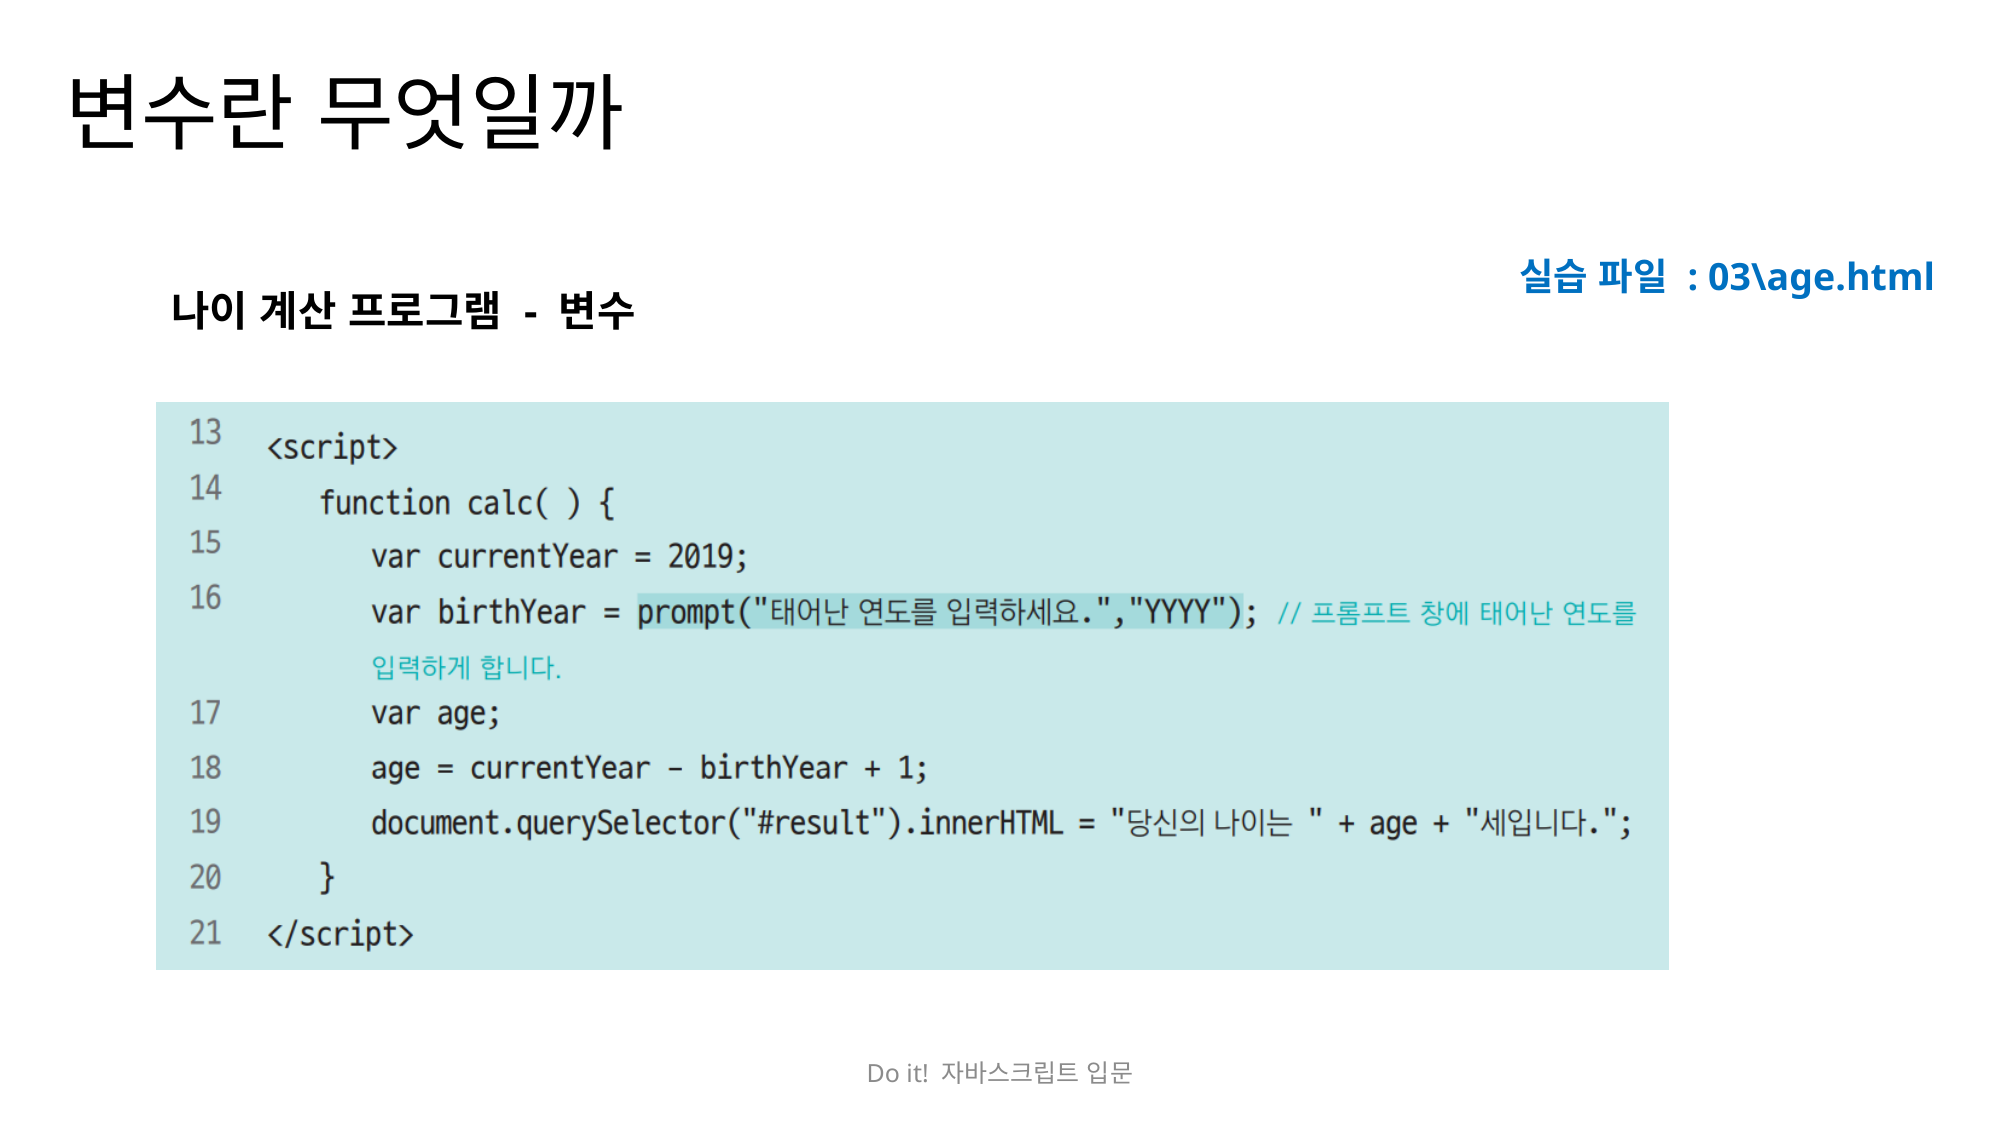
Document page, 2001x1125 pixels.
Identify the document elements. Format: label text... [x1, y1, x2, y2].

text_box 실습 파일 : 03\age.html [1504, 245, 1990, 305]
picture [156, 402, 1669, 970]
text_box 변수란 무엇일까 [50, 52, 803, 168]
text_box 나이 계산 프로그램 - 변수 [156, 277, 1455, 343]
footer Do it! 자바스크립트 입문 [662, 1042, 1338, 1103]
